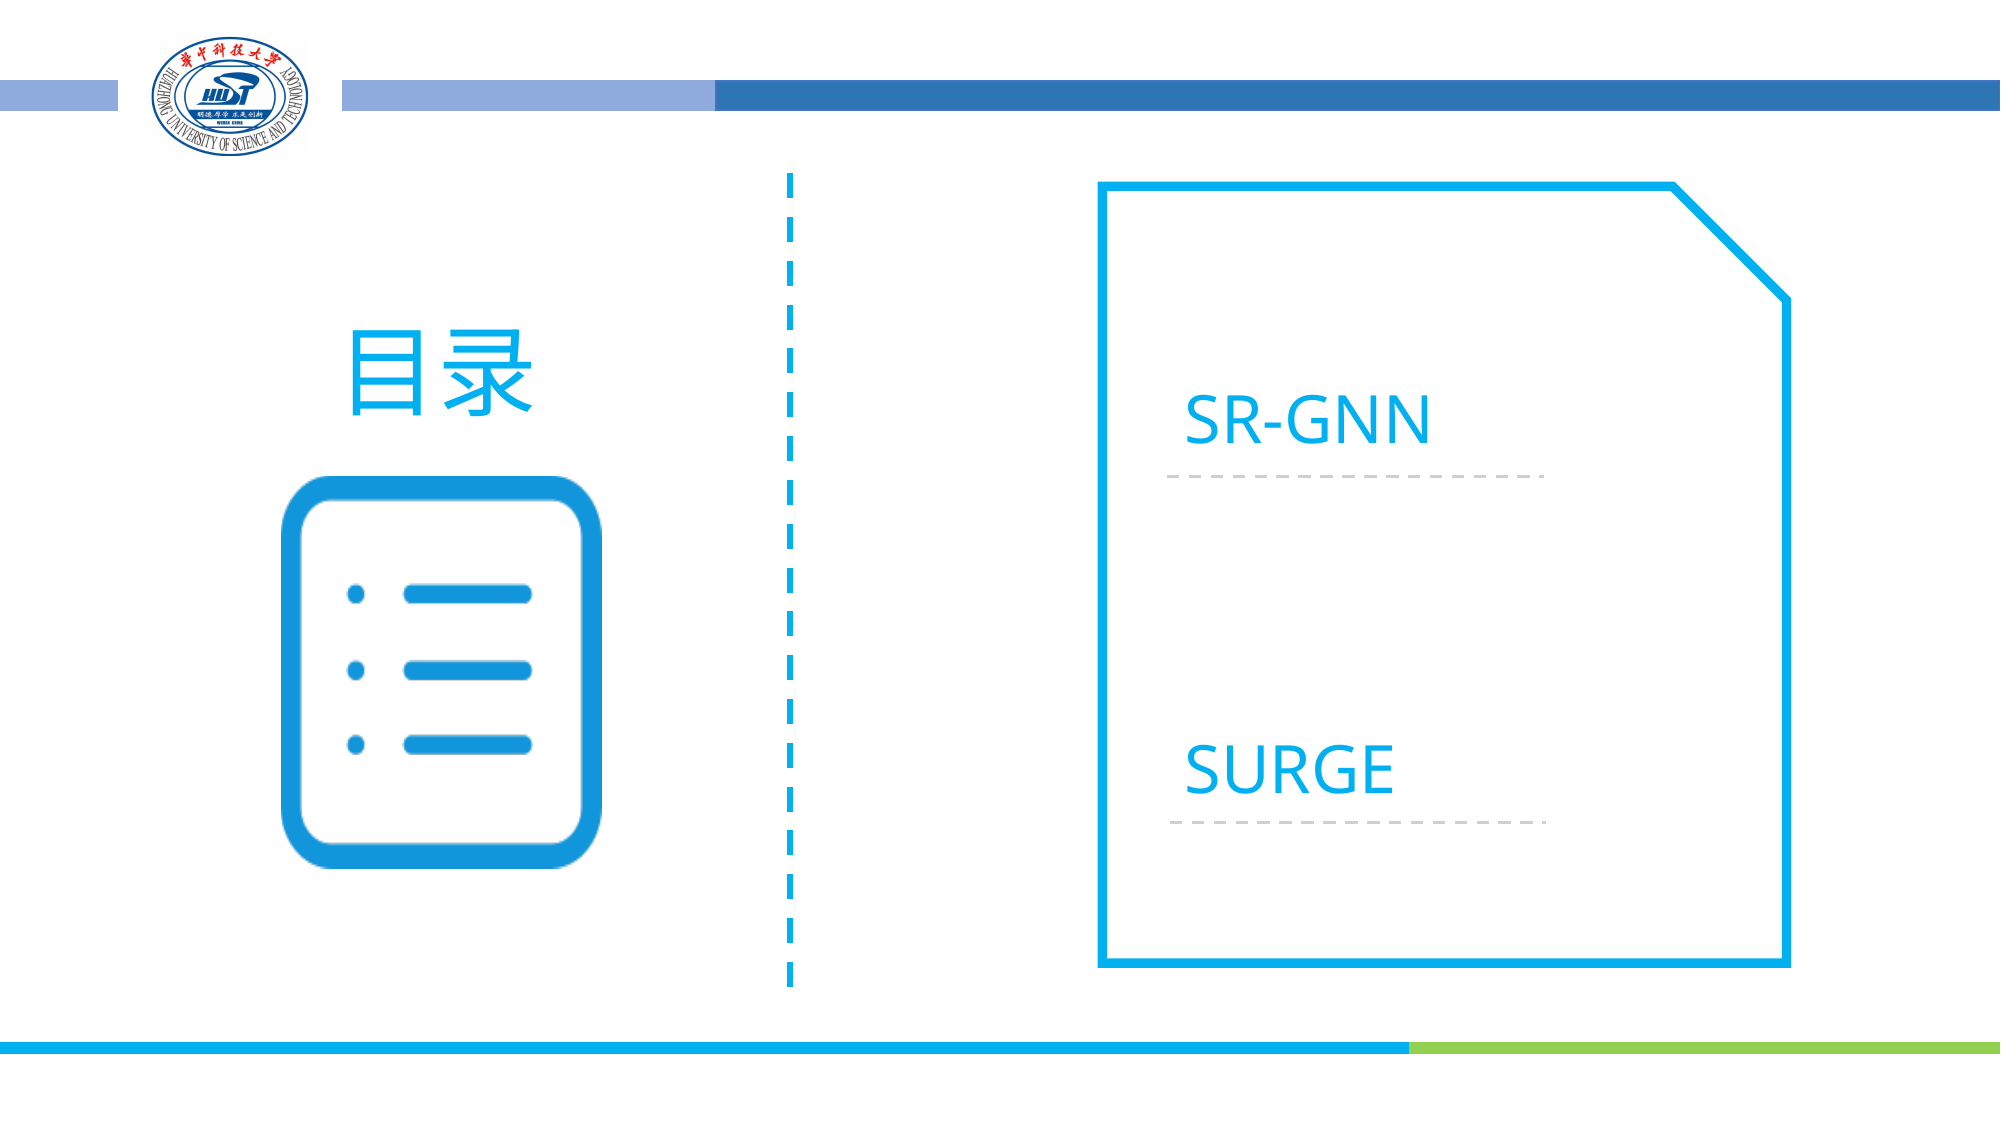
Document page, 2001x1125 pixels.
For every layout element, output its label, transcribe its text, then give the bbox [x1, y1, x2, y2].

text_box [0, 1042, 1409, 1054]
text_box SR-GNN [1169, 368, 1547, 464]
text_box [1101, 185, 1788, 965]
text_box [1409, 1042, 2000, 1054]
text_box [715, 80, 2000, 111]
text_box 目录 [322, 301, 562, 437]
text_box [342, 80, 715, 111]
text_box [0, 80, 118, 111]
picture [151, 36, 309, 156]
picture [281, 476, 602, 869]
